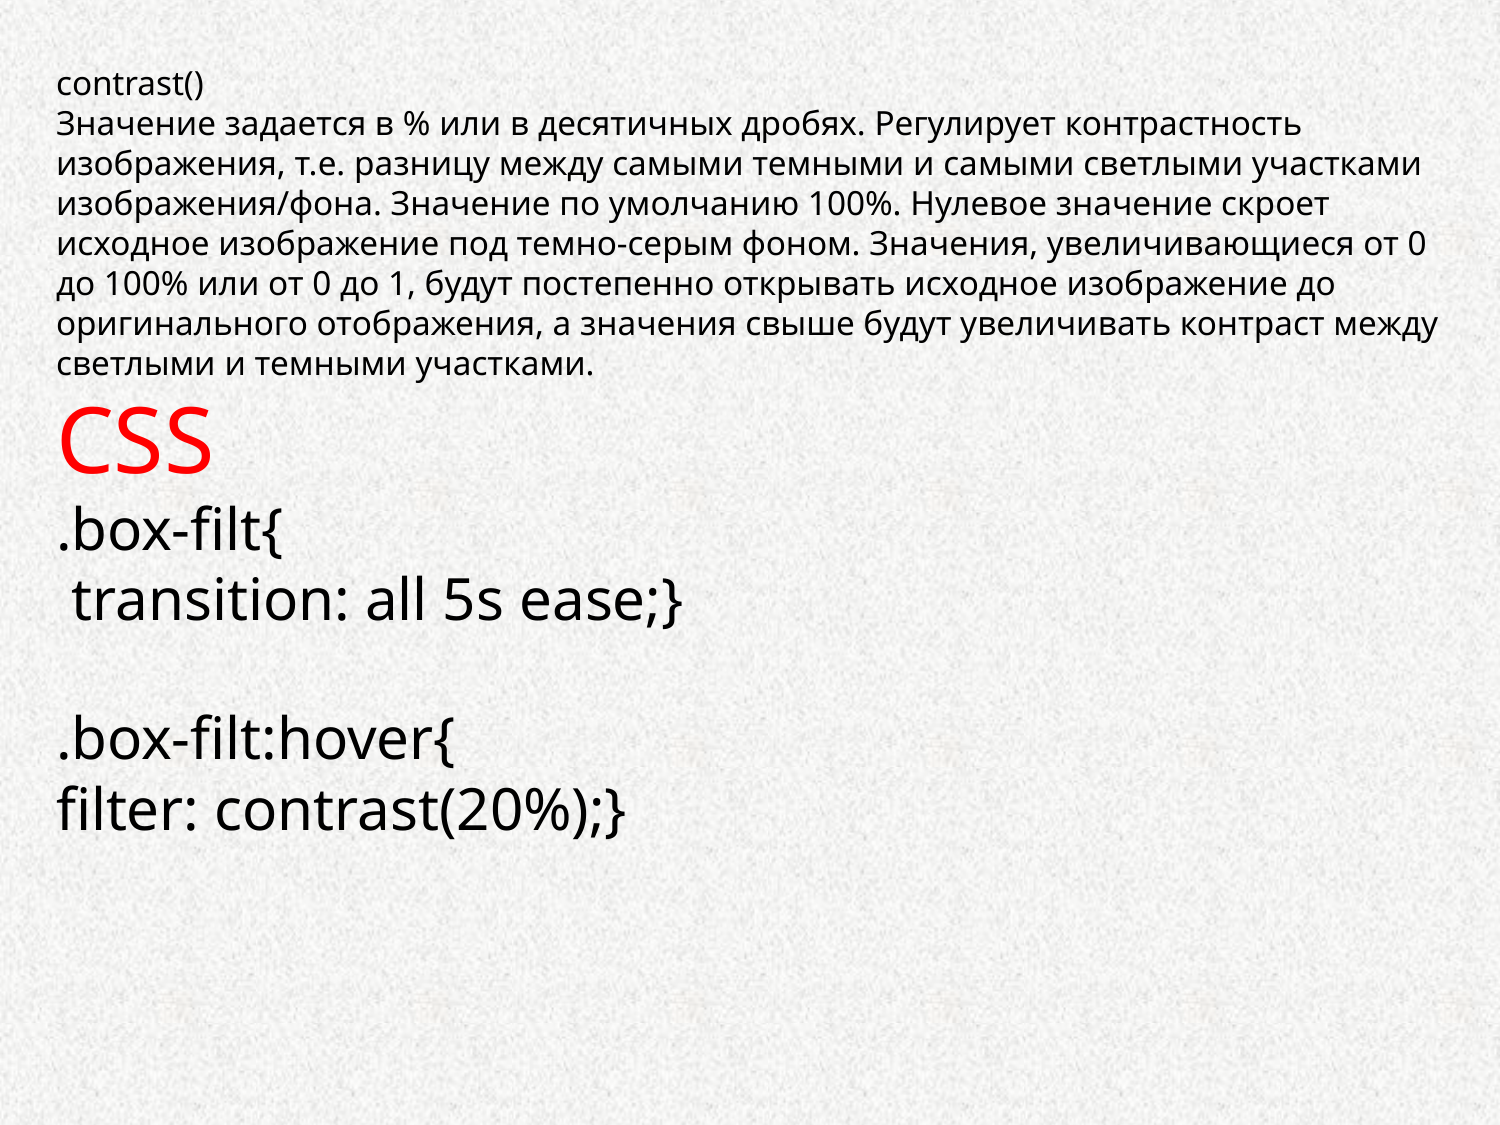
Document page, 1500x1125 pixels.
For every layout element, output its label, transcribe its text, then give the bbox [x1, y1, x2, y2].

text_box contrast() Значение задается в % или в десятичных дробях. Регулирует контрастность изображения, т.е. разницу между самыми темными и самыми светлыми участками изображения/фона. Значение по умолчанию 100%. Нулевое значение скроет исходное изображение под темно-серым фоном. Значения, увеличивающиеся от 0 до 100% или от 0 до 1, будут постепенно открывать исходное изображение до оригинального отображения, а значения свыше будут увеличивать контраст между светлыми и темными участками. CSS .box-filt{ transition: all 5s ease;} .box-filt:hover{ filter: contrast(20%);} [41, 55, 1459, 850]
